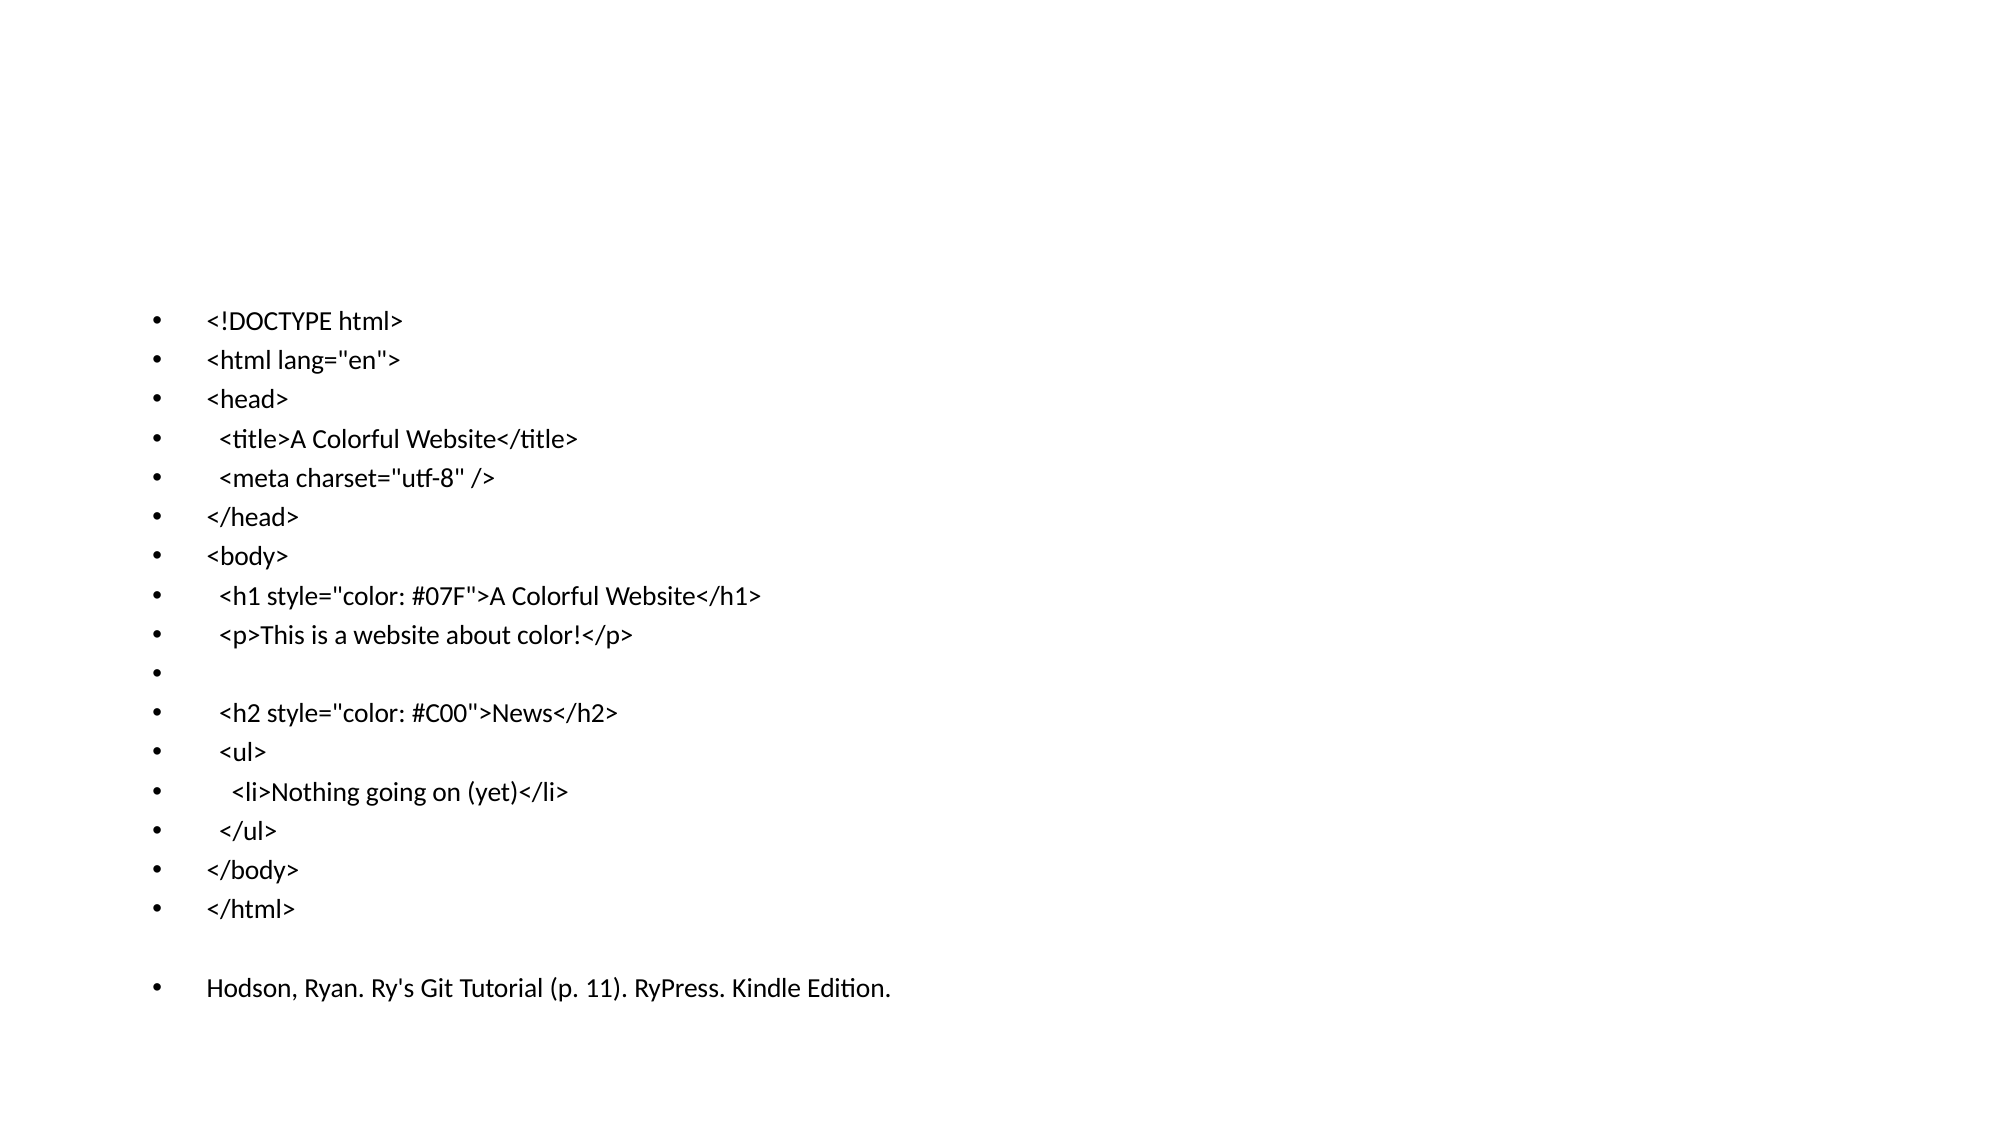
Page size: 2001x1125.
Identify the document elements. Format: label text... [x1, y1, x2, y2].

list <!DOCTYPE html> <html lang="en"> <head> <title>A Colorful Website</title> <meta charset="utf-8" /> </head> <body> <h1 style="color: #07F">A Colorful Website</h1> <p>This is a website about color!</p> <h2 style="color: #C00">News</h2> <ul> <li>Nothing going on (yet)</li> </ul> </body> </html> Hodson, Ryan. Ry's Git Tutorial (p. 11). RyPress. Kindle Edition. [137, 299, 1863, 1014]
